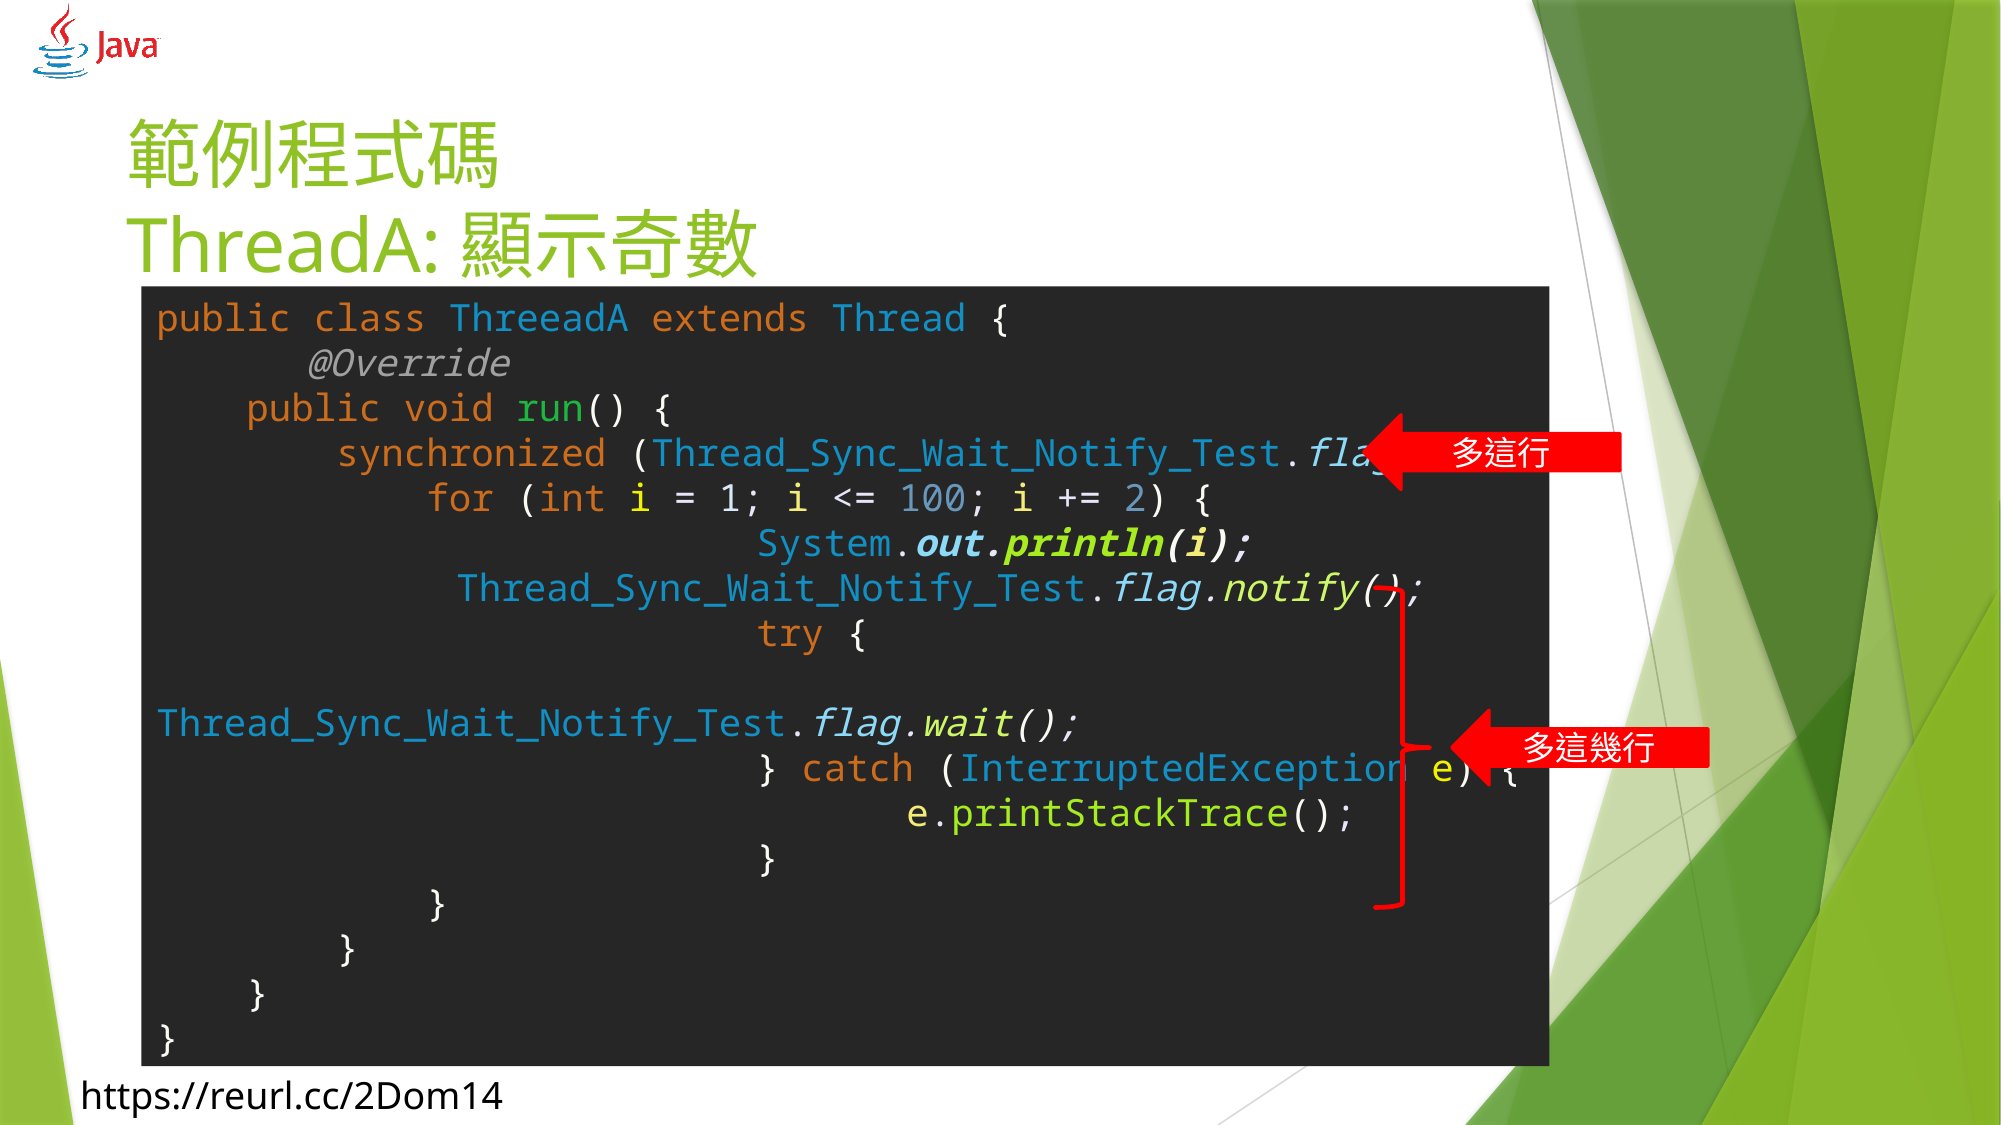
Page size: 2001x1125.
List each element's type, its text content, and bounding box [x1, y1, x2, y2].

title 範例程式碼 ThreadA:顯示奇數 [111, 99, 1522, 317]
text_box 多這行 [1362, 413, 1622, 492]
text_box public class ThreeadA extends Thread { @Override public void run() { synchronized (Thread_Sync_Wait_Notify_Test.flag) { for (int i = 1; i <= 100; i += 2) { System.out.println(i); Thread_Sync_Wait_Notify_Test.flag.notify(); try { Thread_Sync_Wait_Notify_Test.flag.wait(); } catch (InterruptedException e) { e.printStackTrace(); } } } } } [141, 286, 1550, 1067]
picture [27, 1, 165, 79]
text_box 多這幾行 [1450, 708, 1710, 787]
text_box [1374, 586, 1431, 909]
